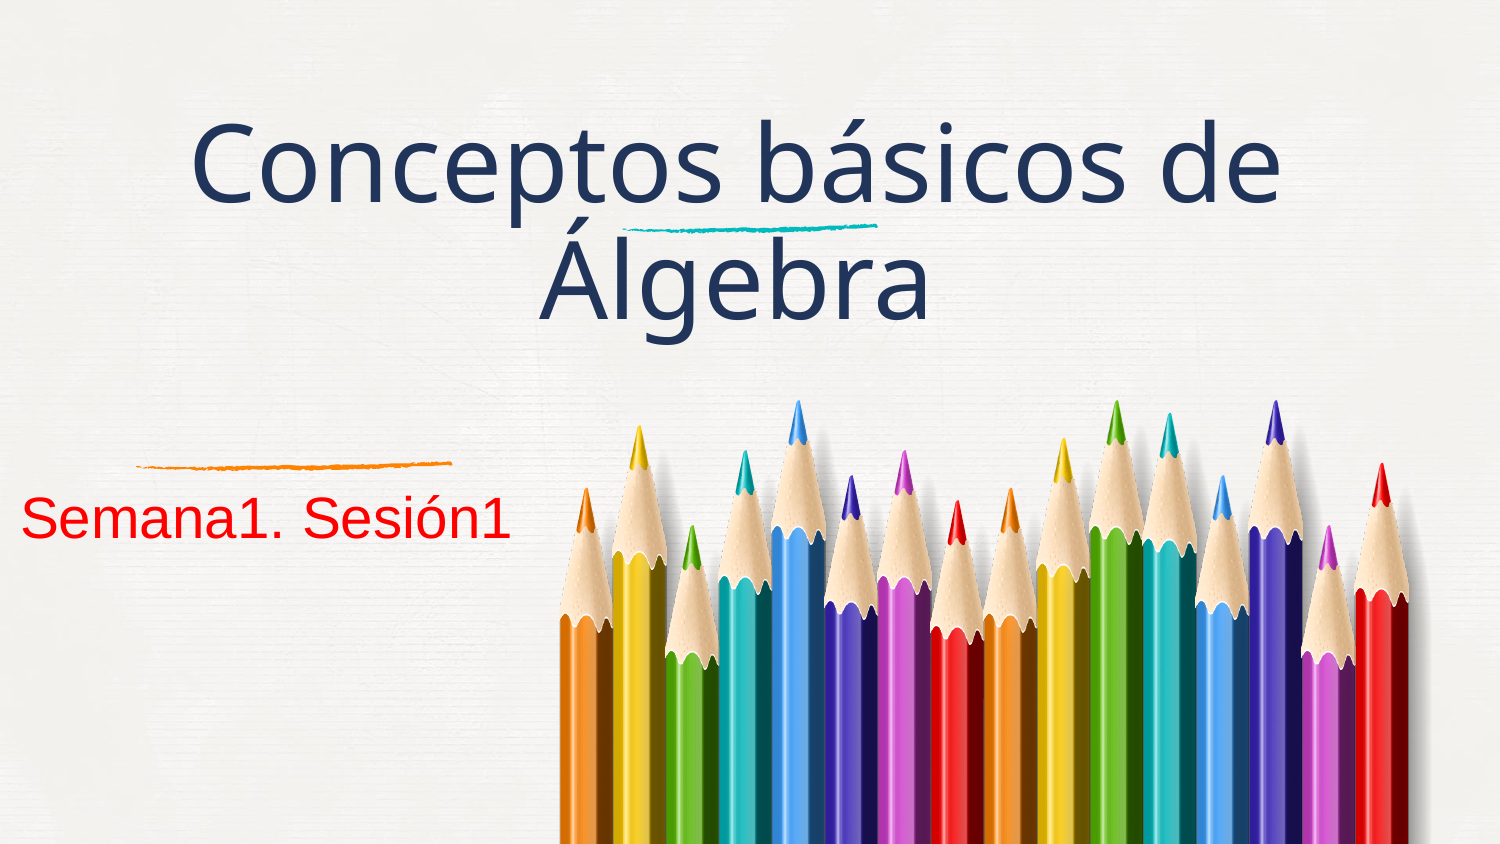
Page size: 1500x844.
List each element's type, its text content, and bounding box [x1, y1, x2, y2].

title Conceptos básicos de Álgebra [150, 0, 1324, 342]
text_box [136, 461, 453, 472]
text_box Semana1. Sesión1 [5, 472, 756, 558]
text_box [622, 223, 878, 234]
picture [0, 0, 1500, 844]
